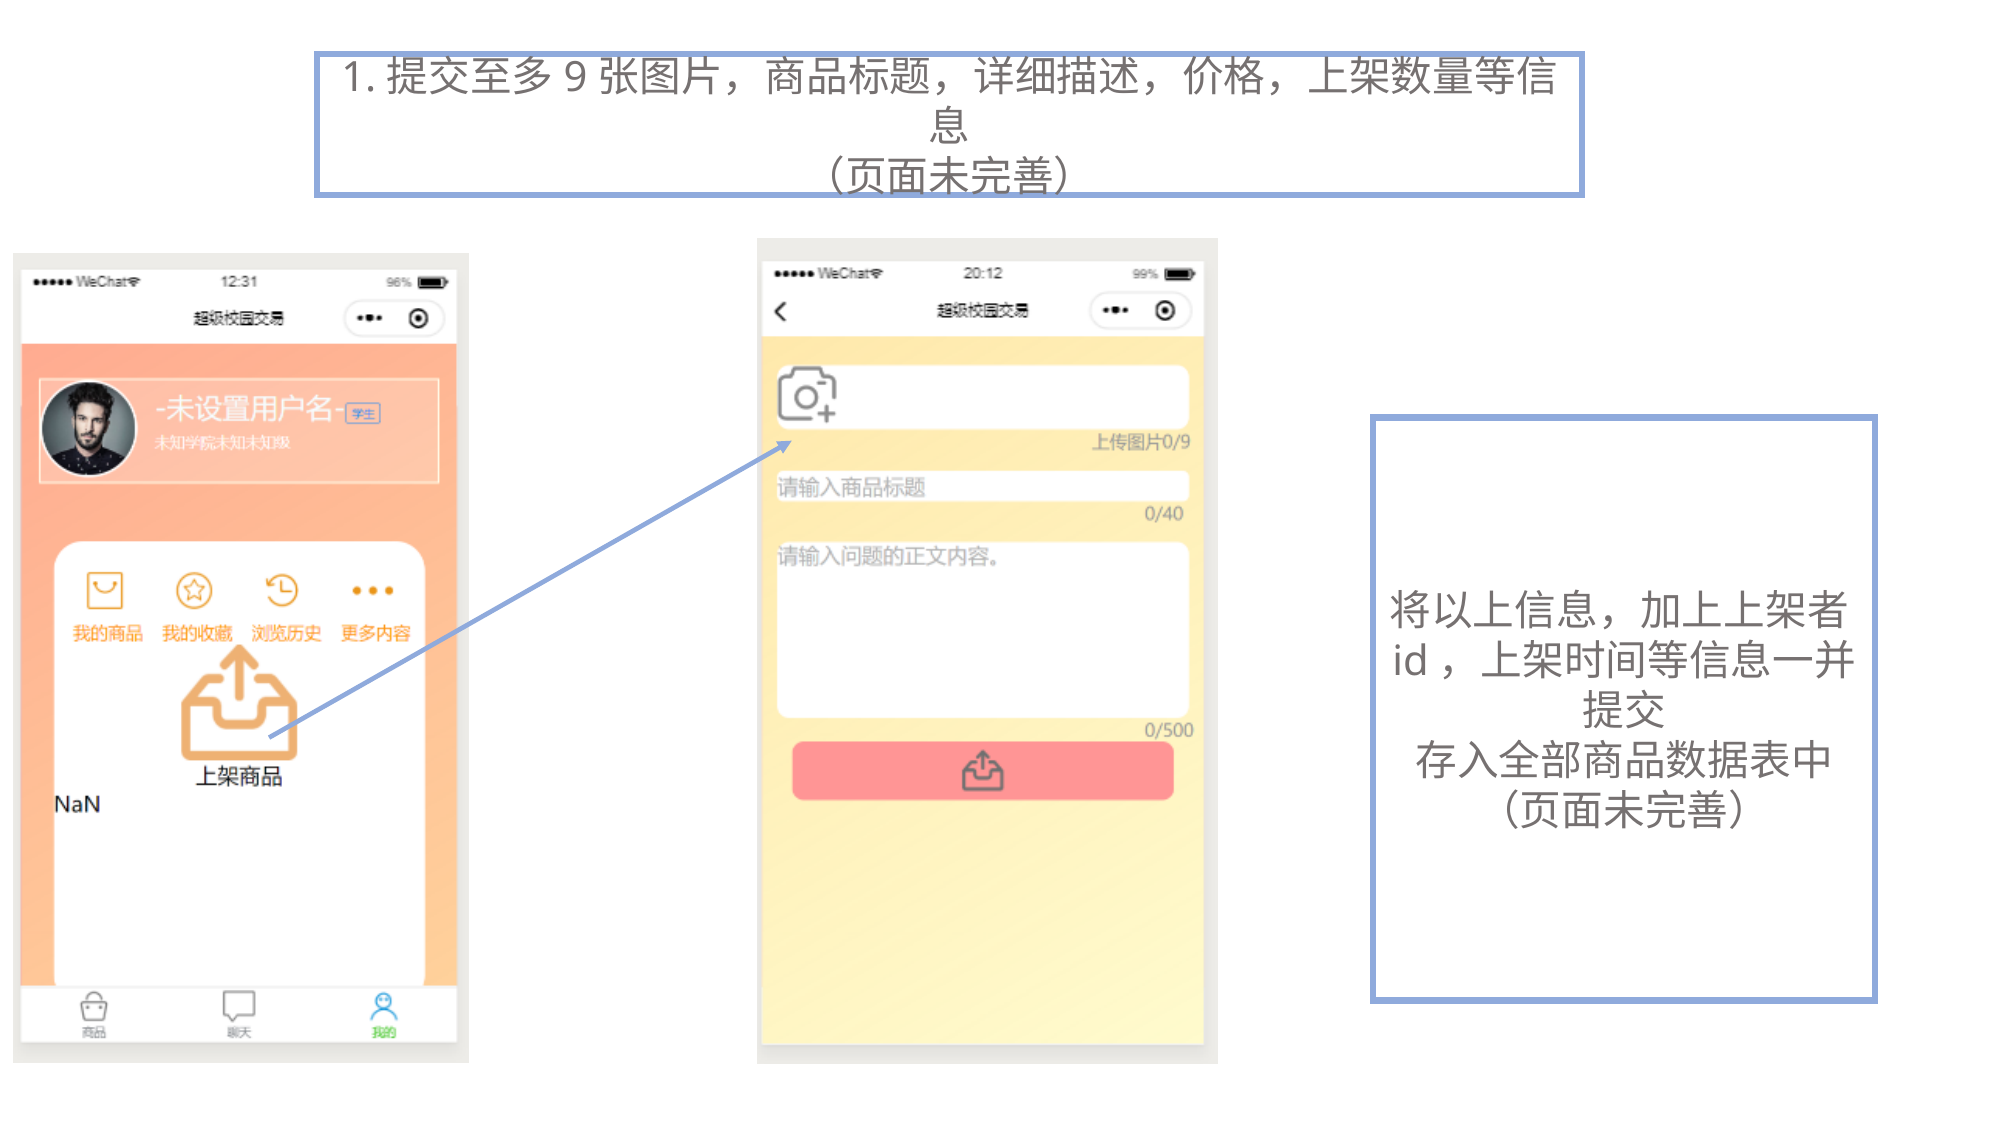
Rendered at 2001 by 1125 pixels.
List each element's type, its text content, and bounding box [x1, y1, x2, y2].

picture [757, 238, 1218, 1064]
text_box 1.提交至多9张图片，商品标题，详细描述，价格，上架数量等信息 （页面未完善） [316, 53, 1583, 196]
text_box 将以上信息，加上上架者id，上架时间等信息一并提交 存入全部商品数据表中 （页面未完善） [1372, 416, 1876, 1001]
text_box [269, 440, 792, 738]
picture [13, 253, 469, 1064]
